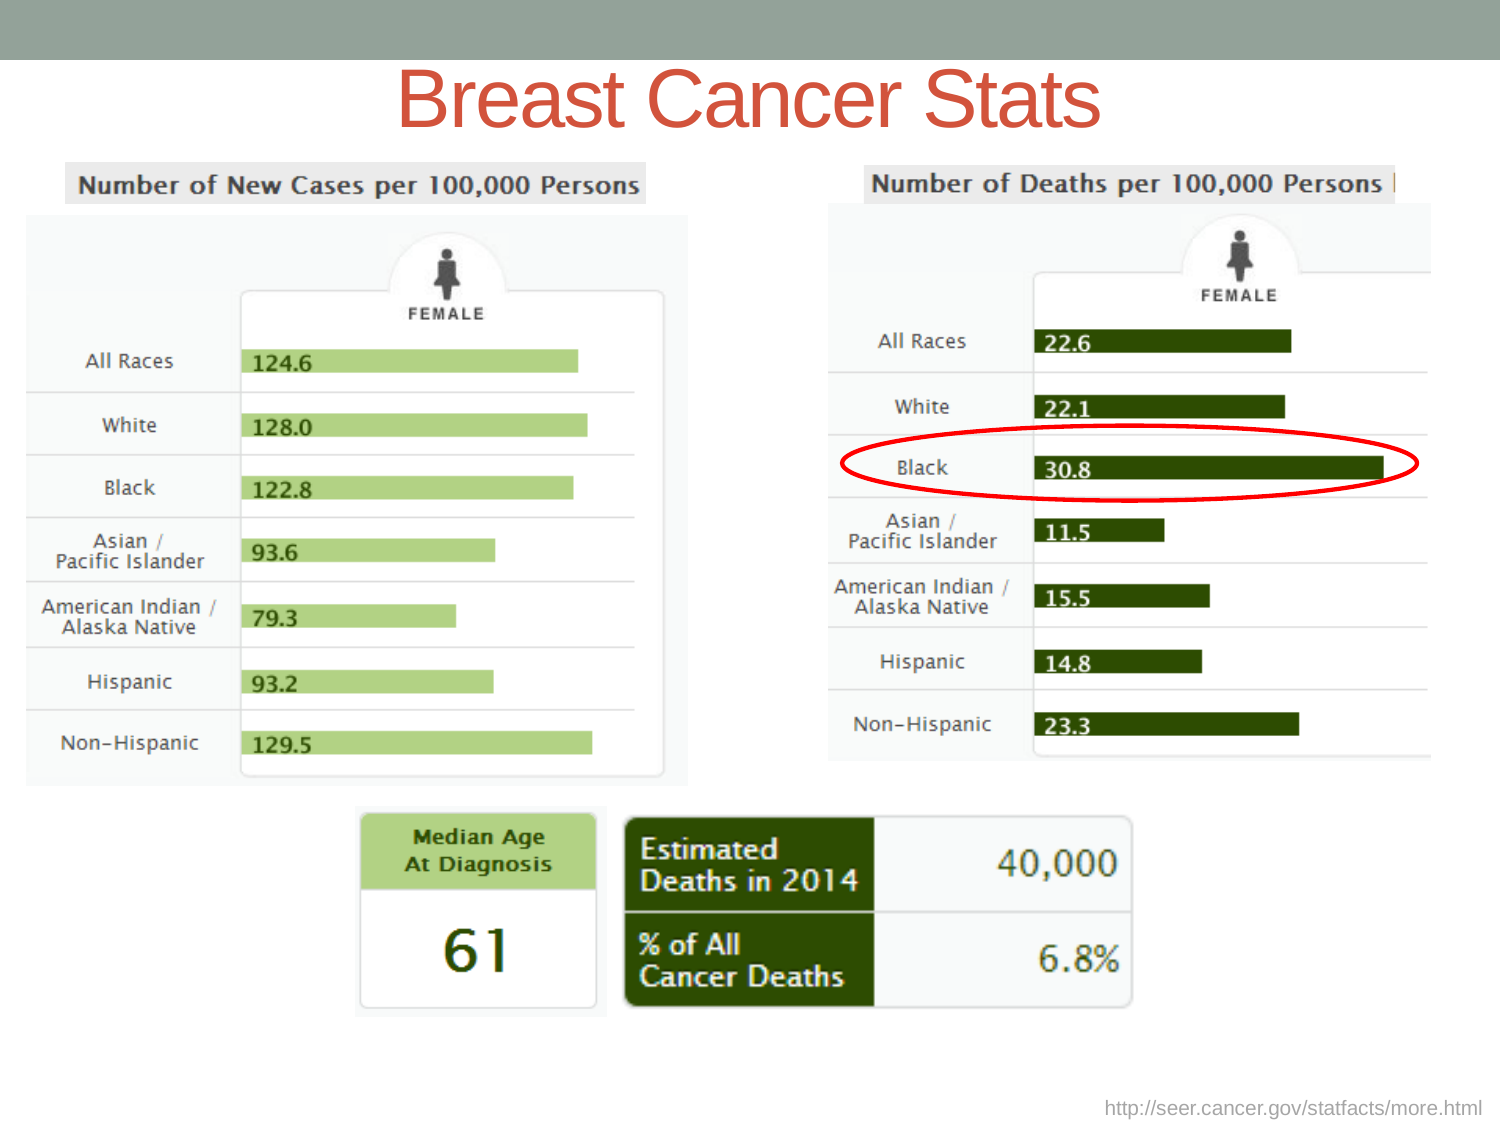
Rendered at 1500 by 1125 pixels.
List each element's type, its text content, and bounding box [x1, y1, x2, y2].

title Breast Cancer Stats [75, 0, 1425, 160]
text_box http://seer.cancer.gov/statfacts/more.html [874, 1087, 1500, 1125]
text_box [26, 162, 1431, 1024]
